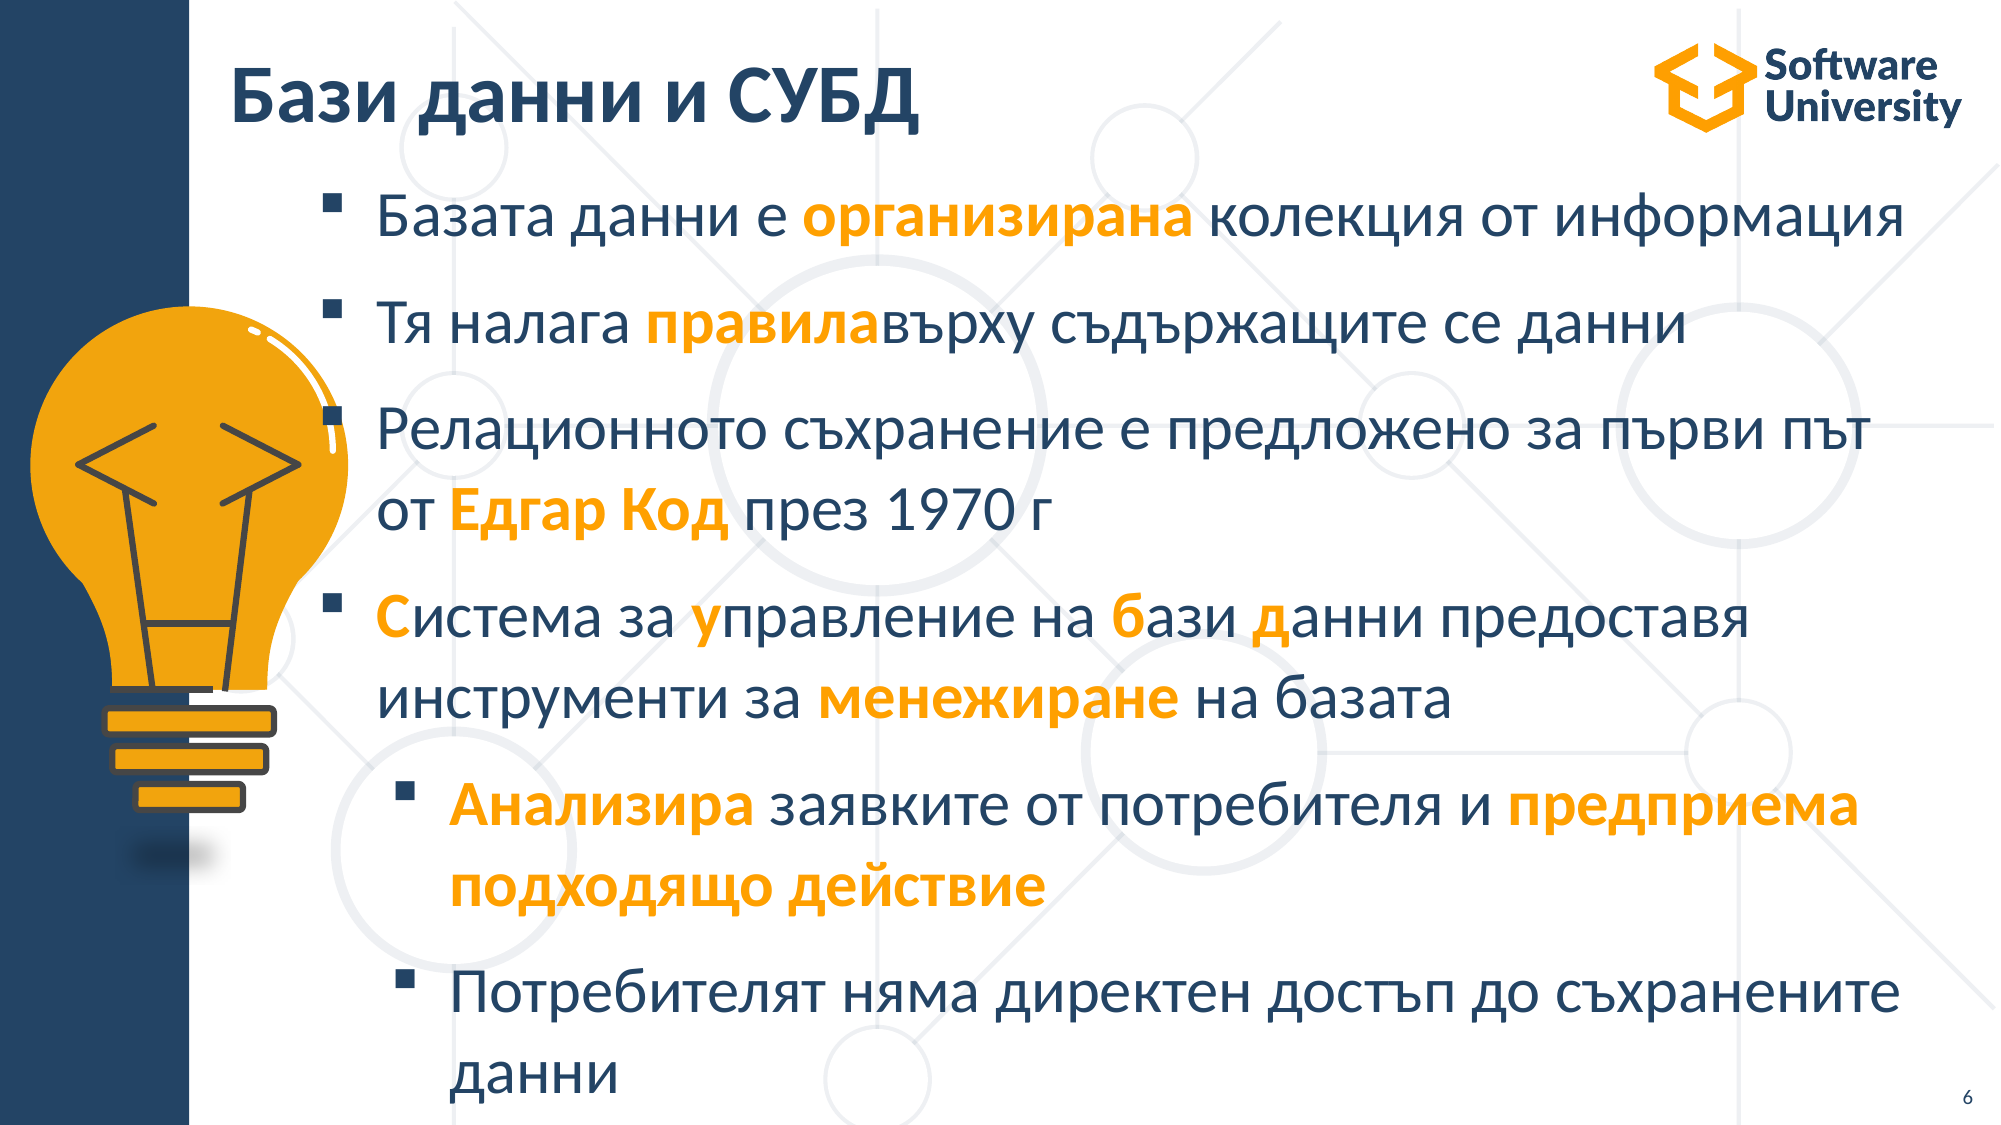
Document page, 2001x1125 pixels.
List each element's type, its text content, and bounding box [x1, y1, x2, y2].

list Базата данни е организирана колекция от информация Тя налага правилавърху съдържащите се данни Релационното съхранение е предложено за първи път от Едгар Код през 1970 г Система за управление на бази данни предоставя инструменти за менежиране на базата Анализира заявките от потребителя и предприема подходящо действие Потребителят няма директен достъп до съхранените данни [300, 162, 1962, 1073]
text_box 6 [1927, 1067, 1989, 1117]
picture [1641, 31, 1973, 145]
title Бази данни и СУБД [212, 16, 1628, 162]
